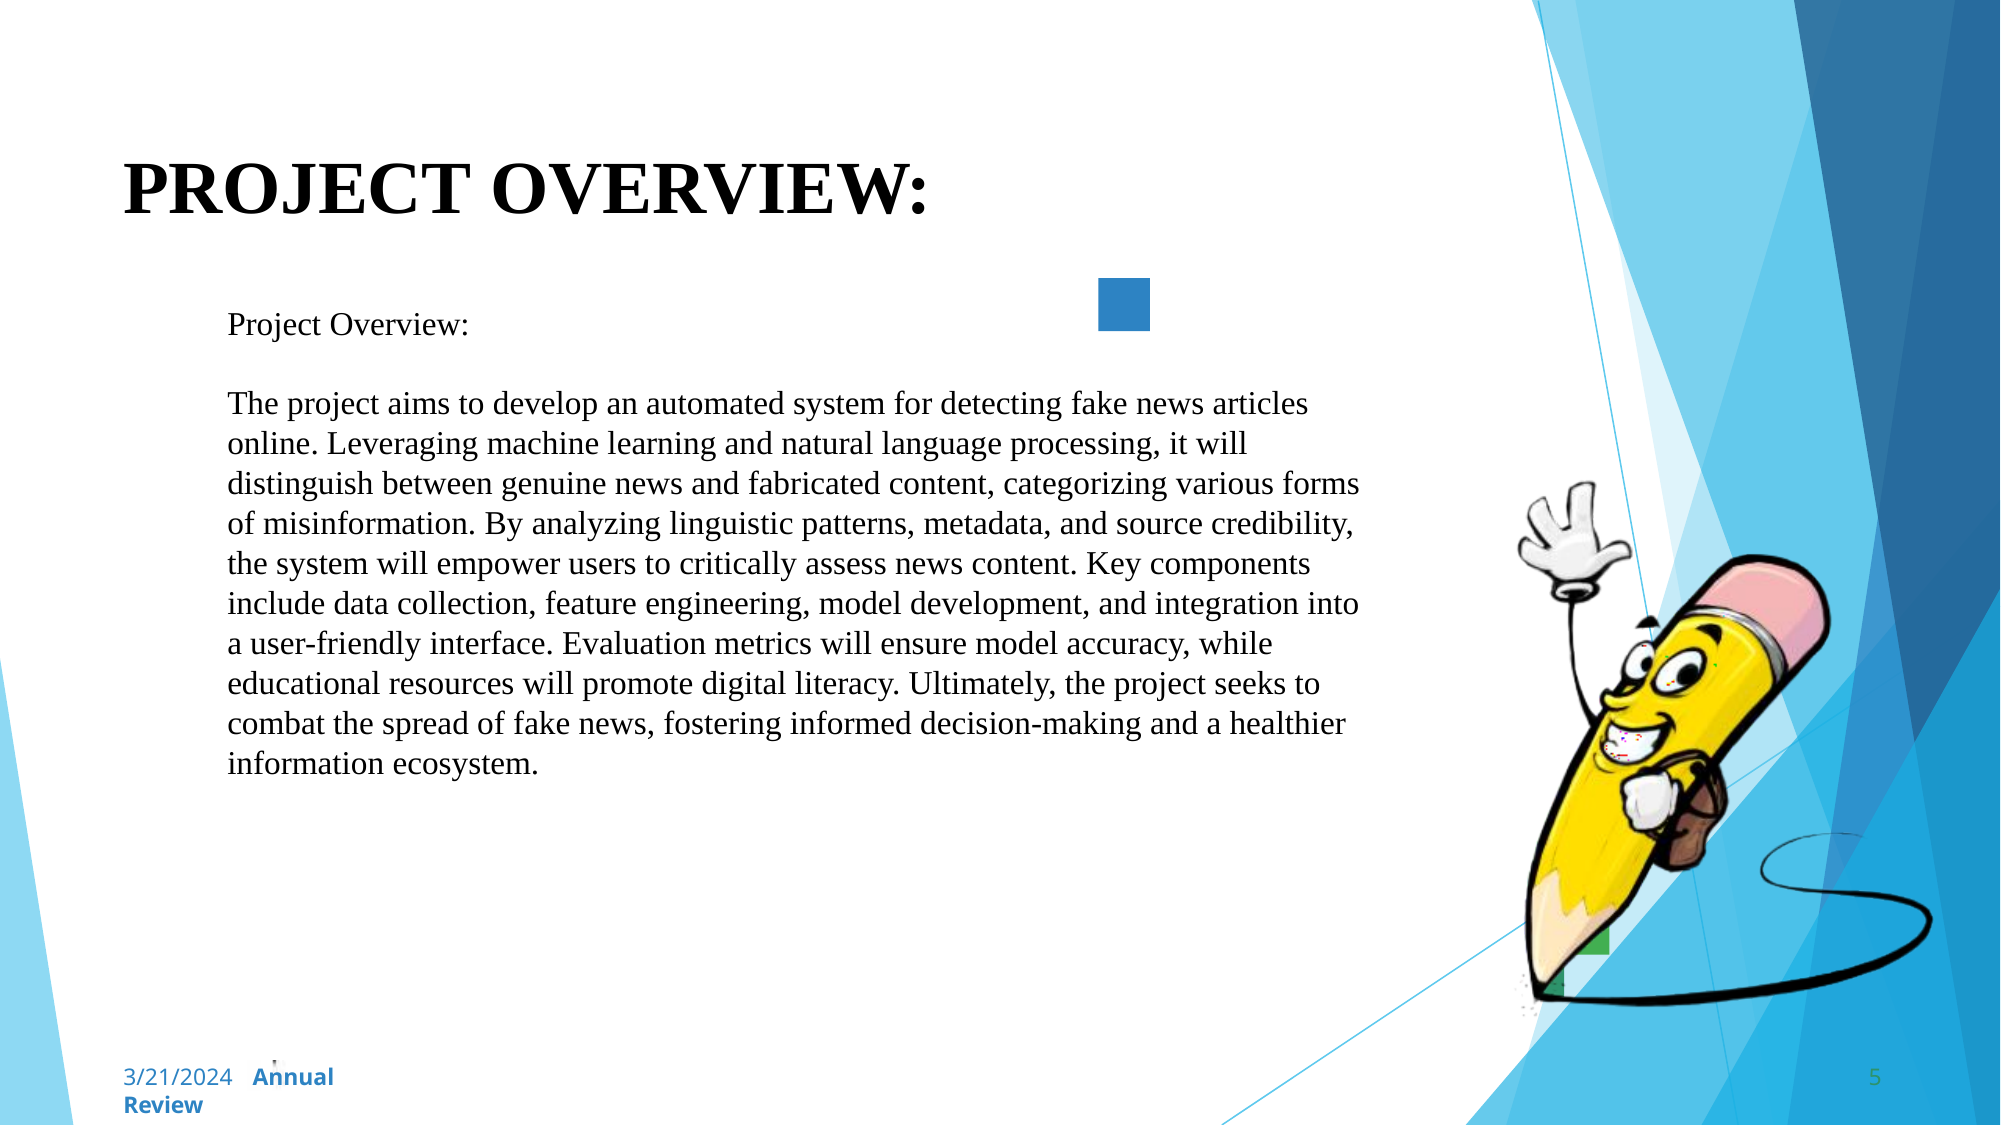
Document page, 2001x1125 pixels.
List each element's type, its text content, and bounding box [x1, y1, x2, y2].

text_box [1098, 278, 1150, 294]
slide_number 5 [1849, 1068, 1890, 1125]
title PROJECT OVERVIEW: [121, 136, 985, 327]
picture [110, 1060, 463, 1094]
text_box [1420, 434, 2000, 1060]
text_box 3/21/2024 Annual Review [121, 1103, 417, 1118]
text_box Project Overview: The project aims to develop an automated system for detecting fake news articles online. Leveraging machine learning and natural language processing, it will distinguish between genuine news and fabricated content, categorizing various forms of misinformation. By analyzing linguistic patterns, metadata, and source credibility, the system will empower users to critically assess news content. Key components include data collection, feature engineering, model development, and integration into a user-friendly interface. Evaluation metrics will ensure model accuracy, while educational resources will promote digital literacy. Ultimately, the project seeks to combat the spread of fake news, fostering informed decision-making and a healthier information ecosystem. [212, 294, 1396, 789]
